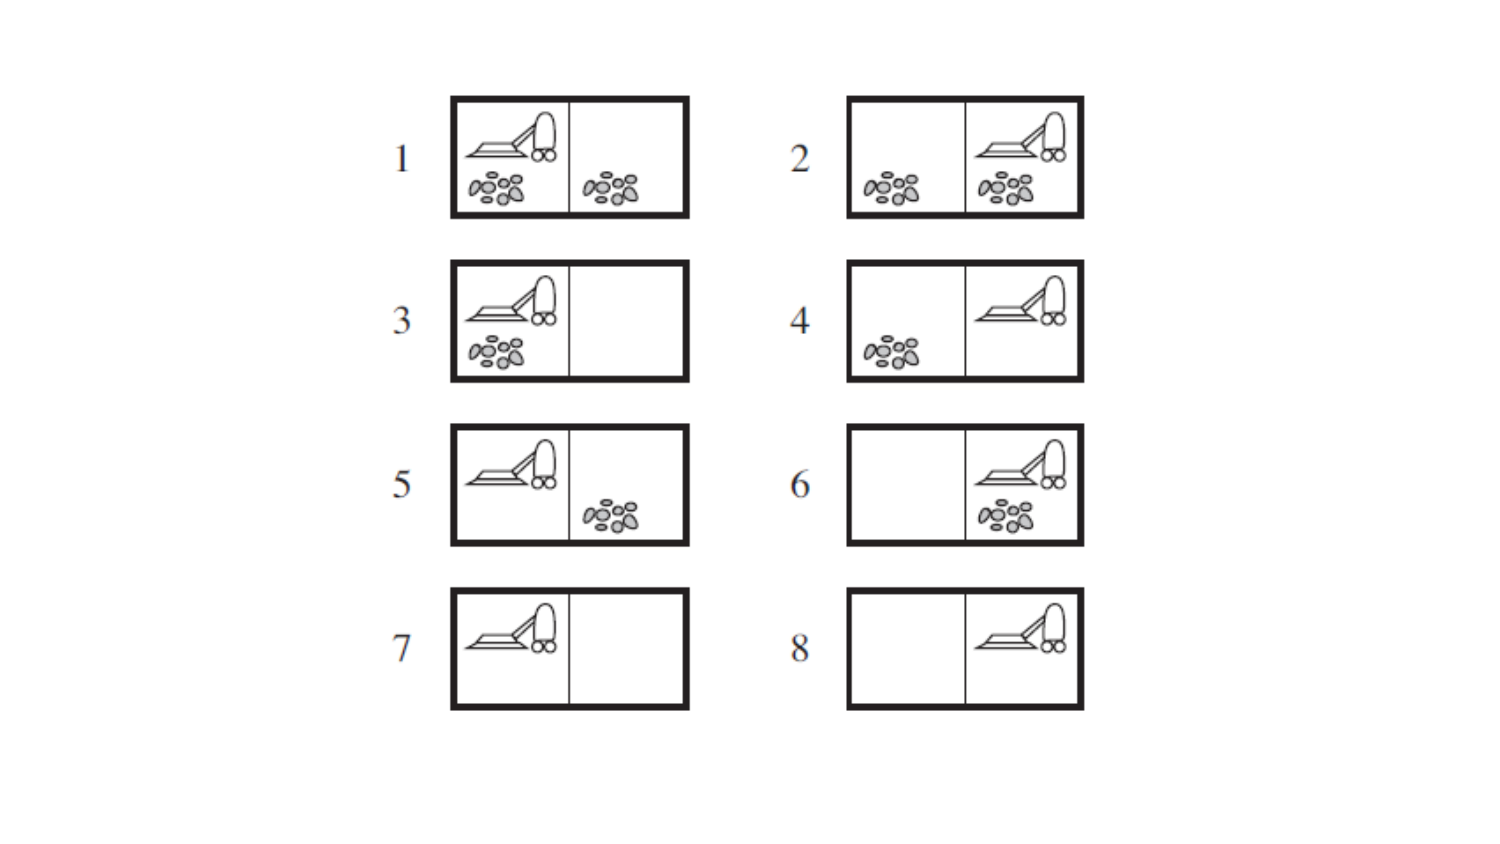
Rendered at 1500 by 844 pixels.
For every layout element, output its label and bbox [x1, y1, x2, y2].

picture [388, 89, 1104, 718]
